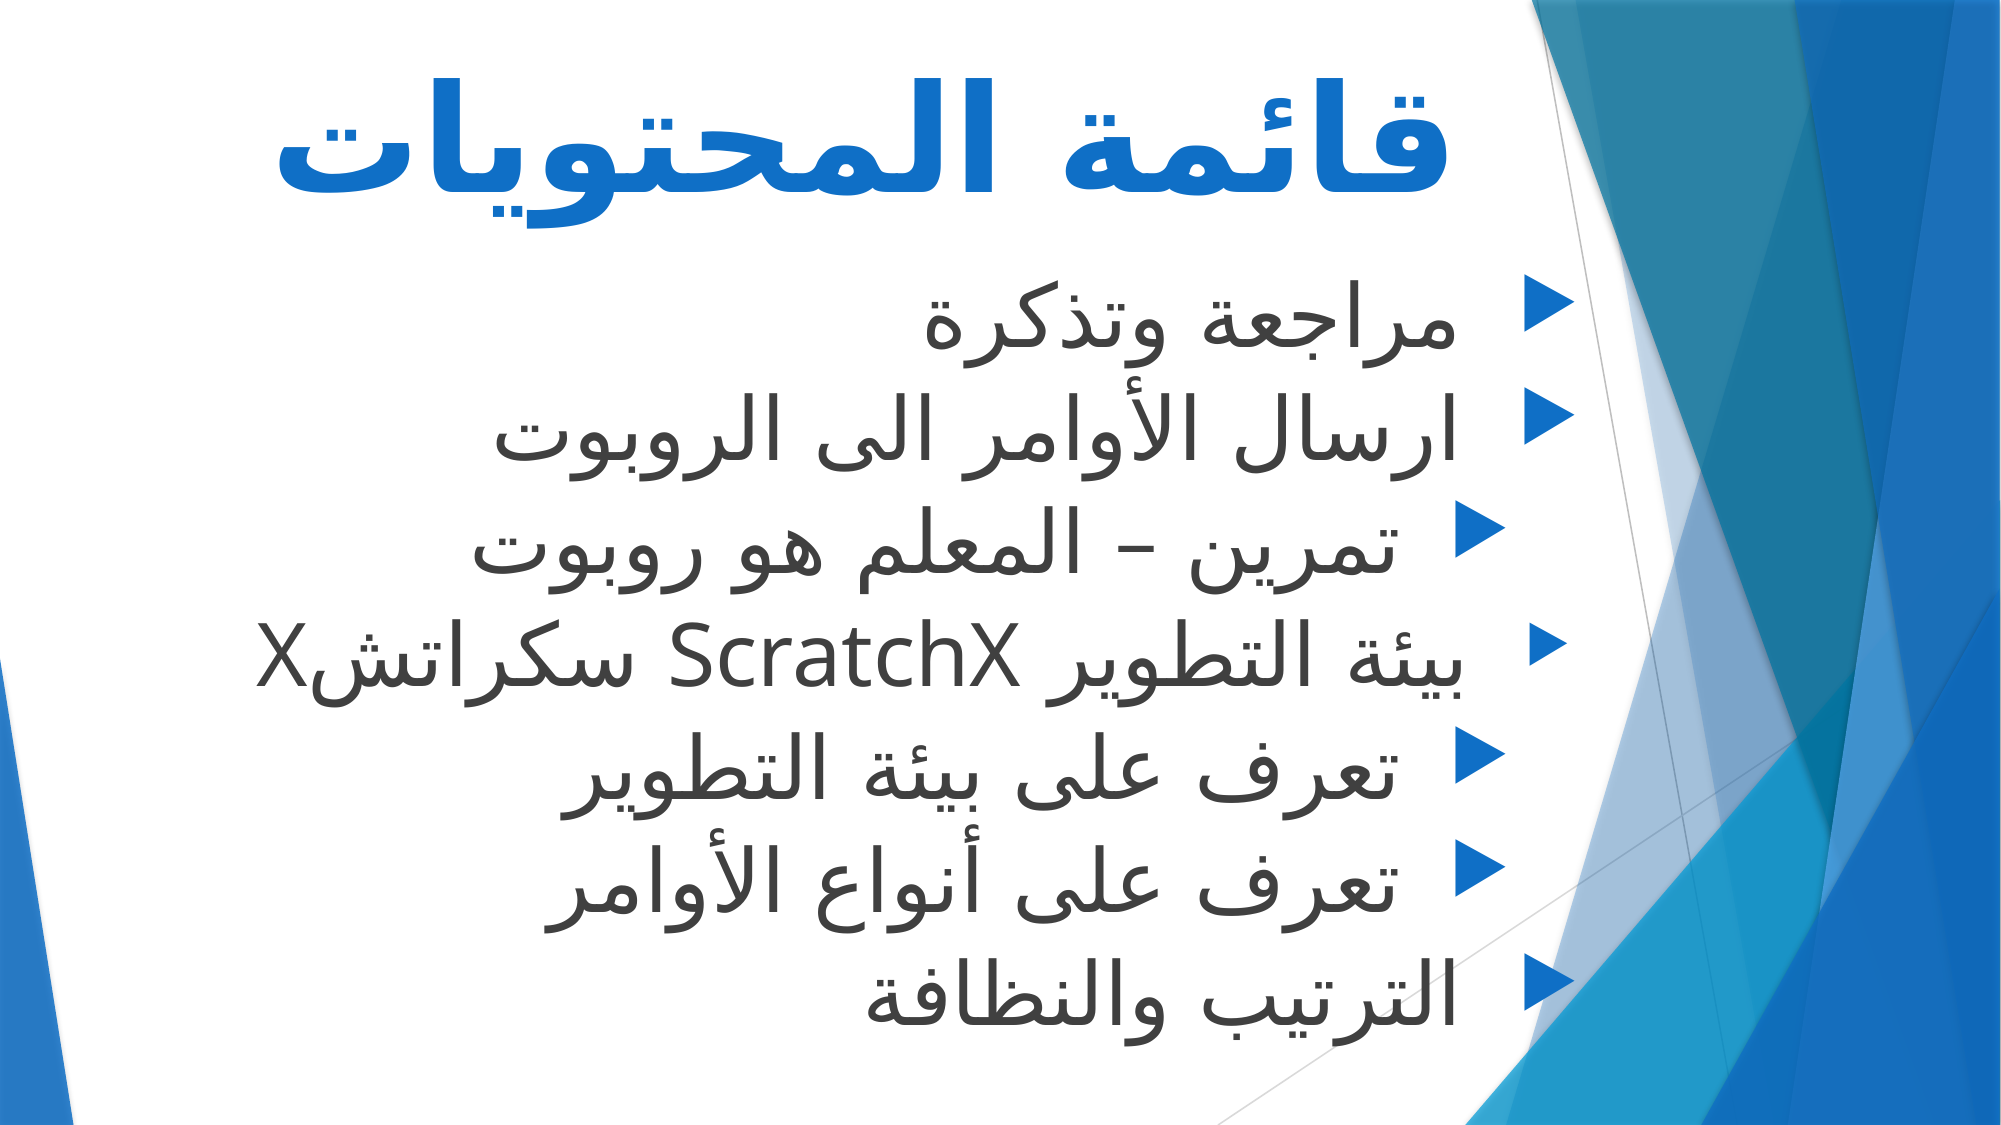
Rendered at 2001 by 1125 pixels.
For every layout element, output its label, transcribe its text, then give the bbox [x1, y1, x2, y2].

title قائمة المحتويات [64, 35, 1475, 251]
list مراجعة وتذكرة ارسال الأوامر الى الروبوت تمرين – المعلم هو روبوت بيئة التطوير ScratchX سكراتشX تعرف على بيئة التطوير تعرف على أنواع الأوامر الترتيب والنظافة [0, 251, 1558, 1065]
